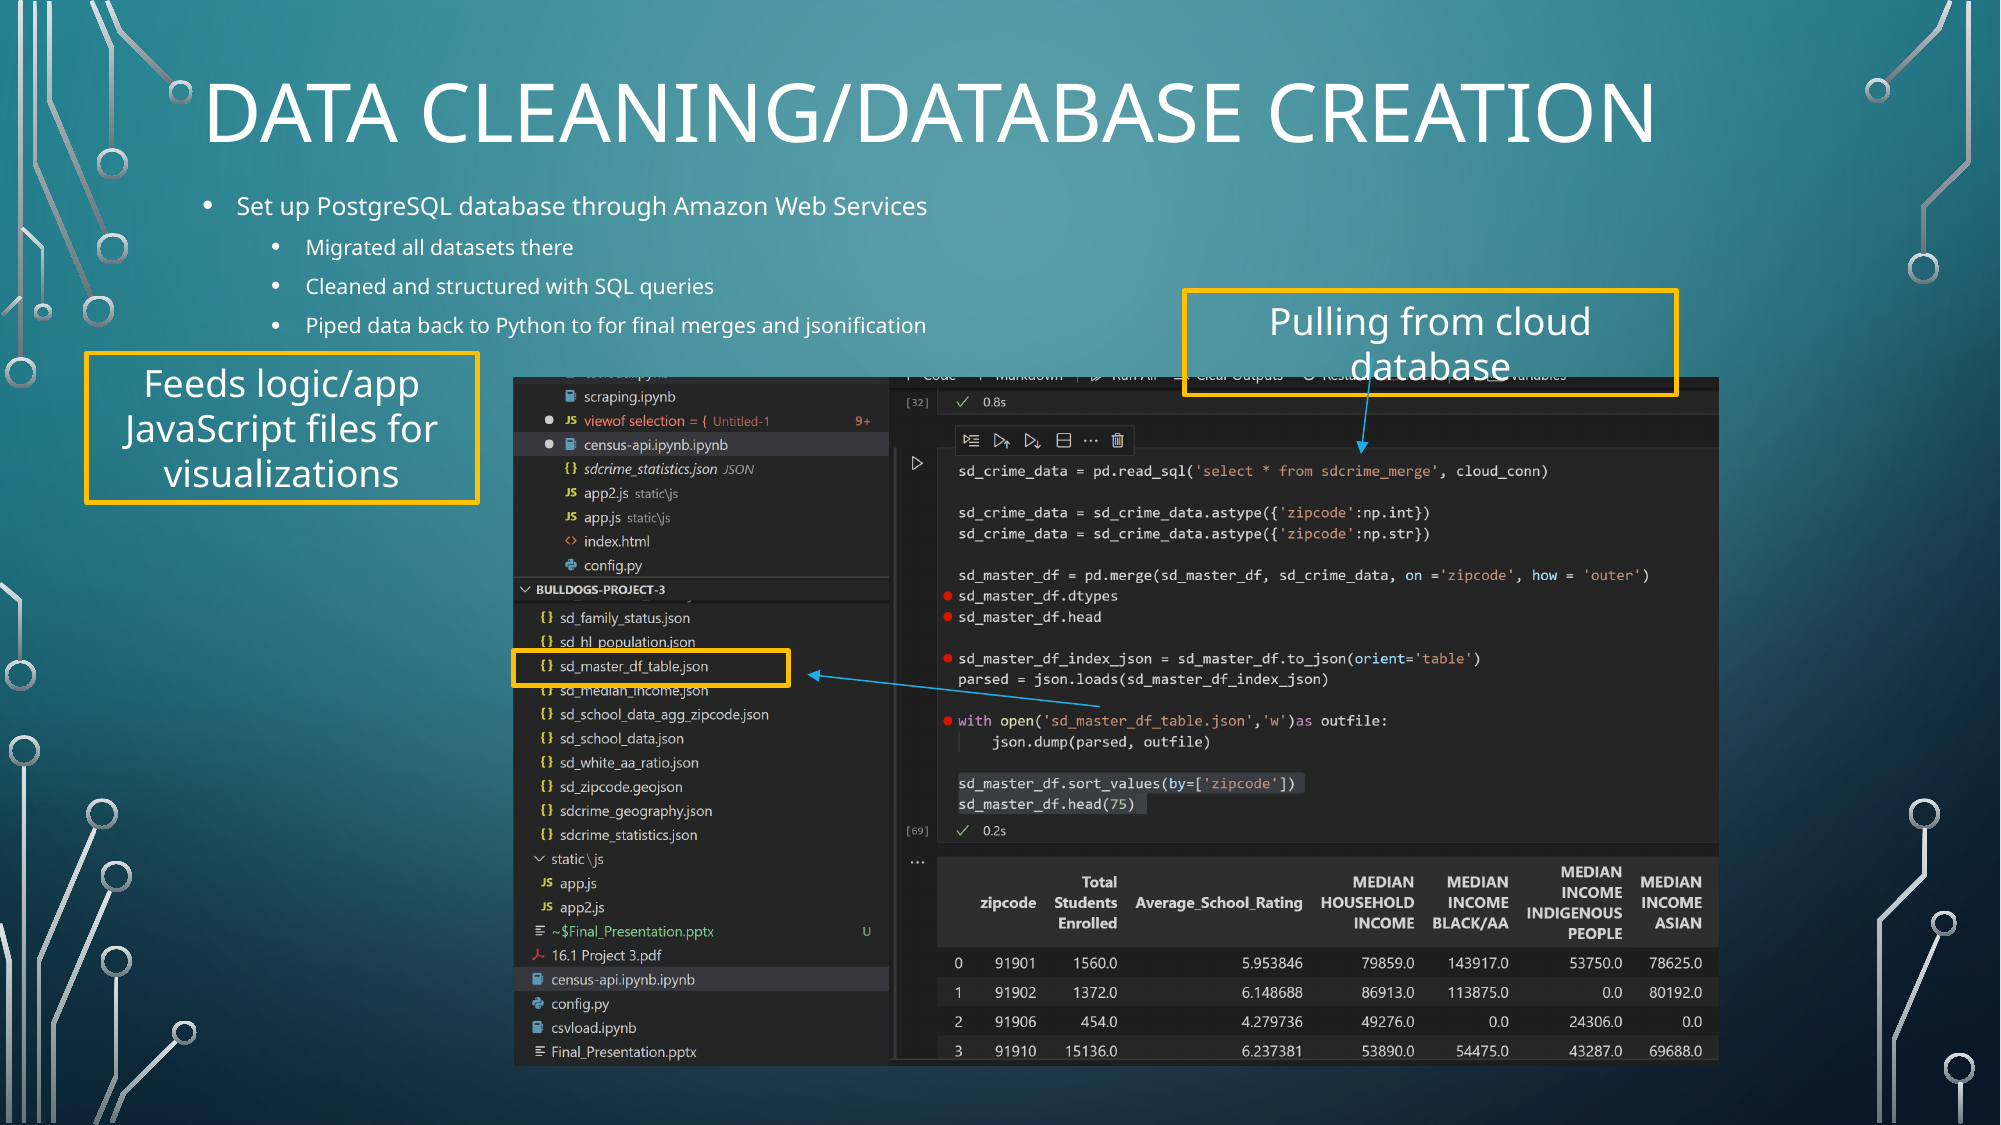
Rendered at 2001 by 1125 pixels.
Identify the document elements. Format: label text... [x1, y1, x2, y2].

text_box Pulling from cloud database [1184, 347, 1677, 376]
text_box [1360, 357, 1373, 455]
text_box Feeds logic/app JavaScript files for visualizations [86, 352, 478, 503]
list Set up PostgreSQL database through Amazon Web Services Migrated all datasets there Cleaned and structured with SQL queries Piped data back to Python to for final merges and jsonification [187, 176, 1813, 347]
picture [513, 376, 1719, 1067]
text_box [807, 674, 1101, 707]
title Data Cleaning/Database Creation [187, 29, 1813, 176]
